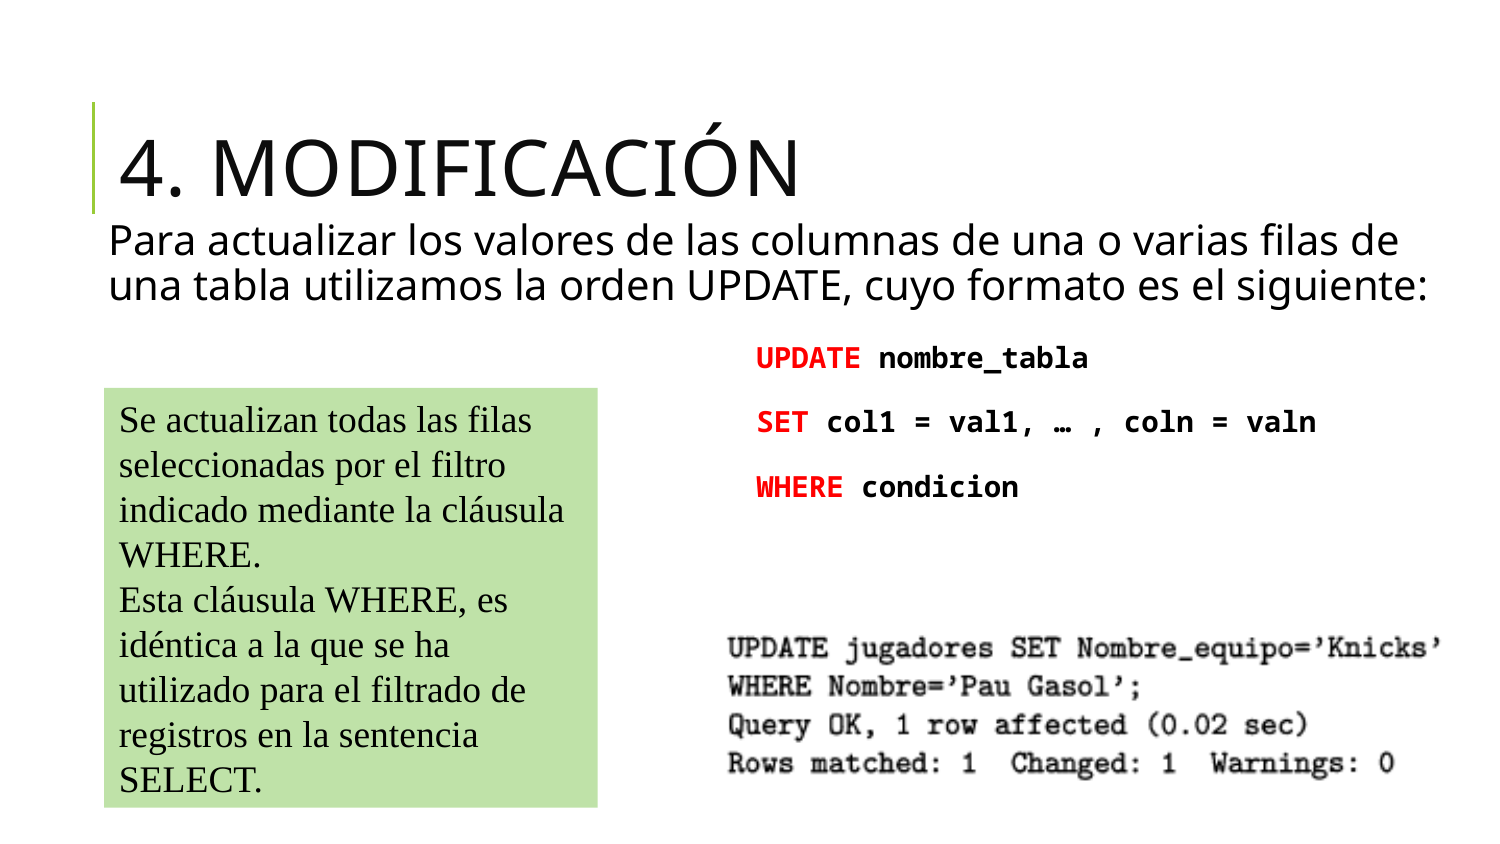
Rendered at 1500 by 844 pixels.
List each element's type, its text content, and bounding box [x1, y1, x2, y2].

text_box Se actualizan todas las filas seleccionadas por el filtro indicado mediante la cláusula WHERE. Esta cláusula WHERE, es idéntica a la que se ha utilizado para el filtrado de registros en la sentencia SELECT. [104, 387, 598, 808]
title 4. Modificación [104, 121, 1063, 204]
picture [707, 613, 1479, 806]
list Para actualizar los valores de las columnas de una o varias filas de una tabla utilizamos la orden UPDATE, cuyo formato es el siguiente: UPDATE nombre_tabla SET col1 = val1, … , coln = valn WHERE condicion [93, 204, 1447, 555]
